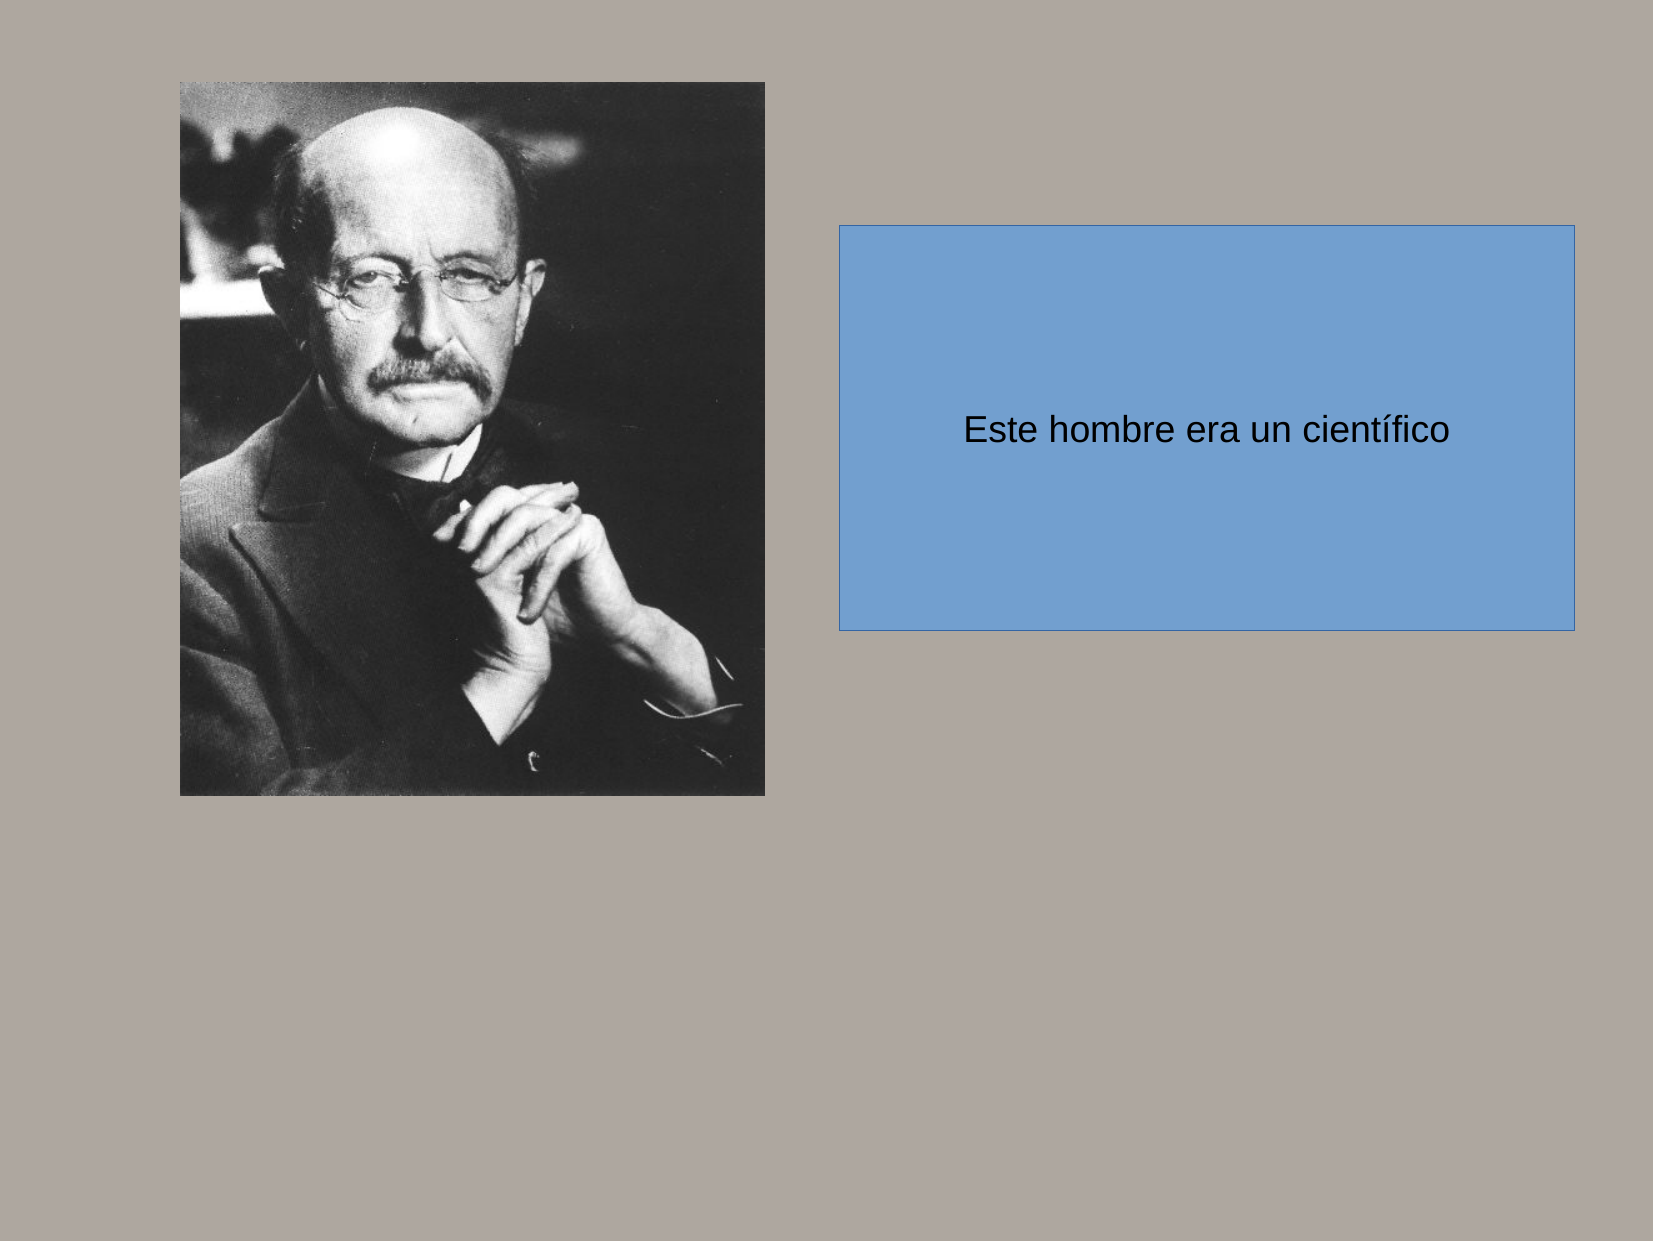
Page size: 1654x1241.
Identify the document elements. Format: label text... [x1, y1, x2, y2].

text_box Este hombre era un científico [839, 225, 1575, 631]
picture [179, 82, 765, 796]
